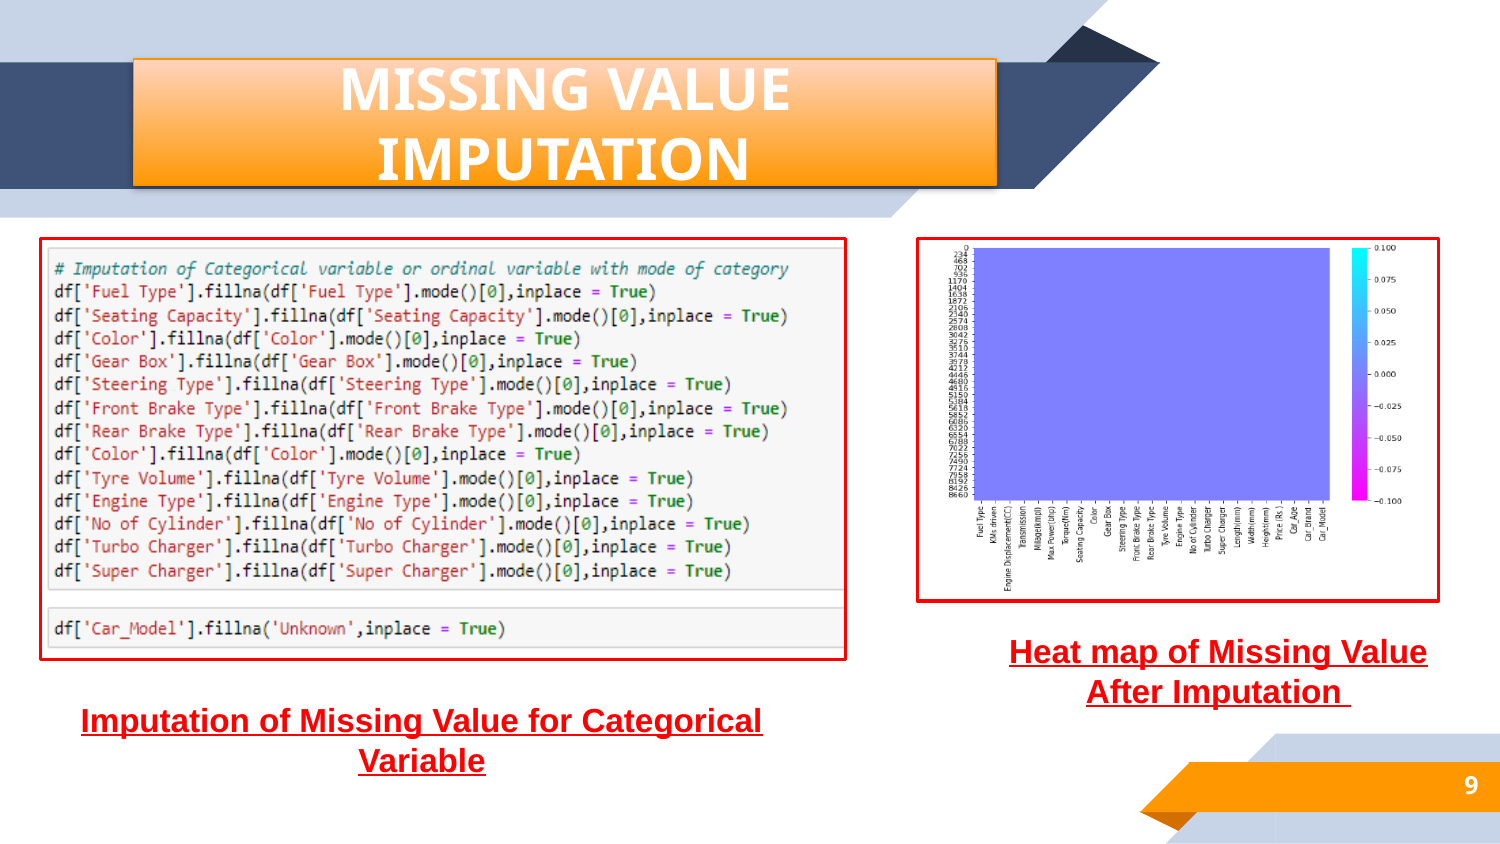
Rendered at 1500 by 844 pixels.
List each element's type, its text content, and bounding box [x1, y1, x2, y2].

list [41, 240, 844, 659]
picture [918, 240, 1437, 600]
slide_number 9 [1249, 760, 1494, 813]
text_box Heat map of Missing Value After Imputation [992, 622, 1445, 718]
text_box Imputation of Missing Value for Categorical Variable [41, 691, 803, 786]
text_box MISSING VALUE IMPUTATION [133, 58, 997, 186]
